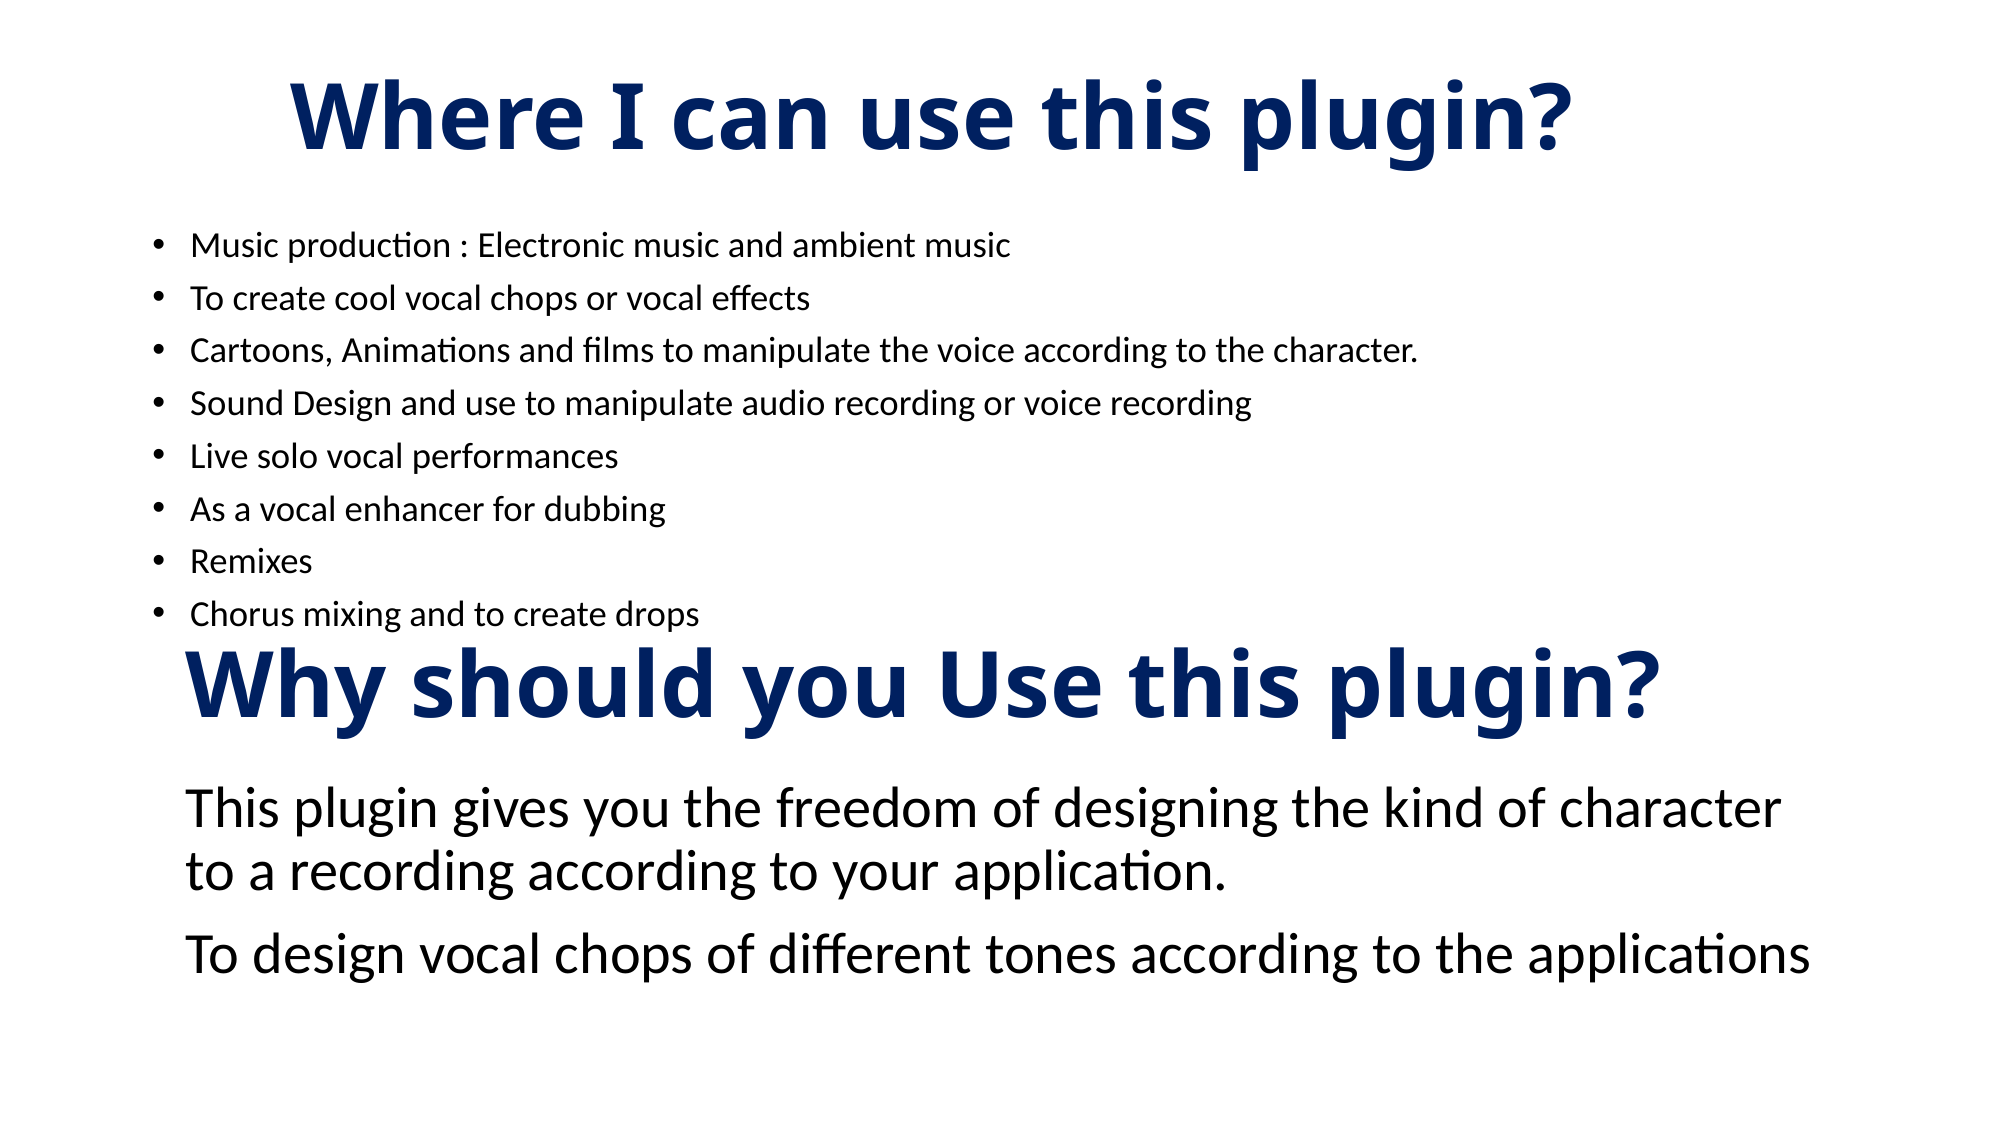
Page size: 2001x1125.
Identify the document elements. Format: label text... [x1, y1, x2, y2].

text_box Why should you Use this plugin? [170, 578, 1896, 797]
title Where I can use this plugin? [275, 11, 2000, 229]
text_box This plugin gives you the freedom of designing the kind of character to a recording according to your application. To design vocal chops of different tones according to the applications [170, 769, 1830, 1125]
list Music production : Electronic music and ambient music To create cool vocal chops or vocal effects Cartoons, Animations and films to manipulate the voice according to the character. Sound Design and use to manipulate audio recording or voice recording Live solo vocal performances As a vocal enhancer for dubbing Remixes Chorus mixing and to create drops [137, 218, 1863, 644]
